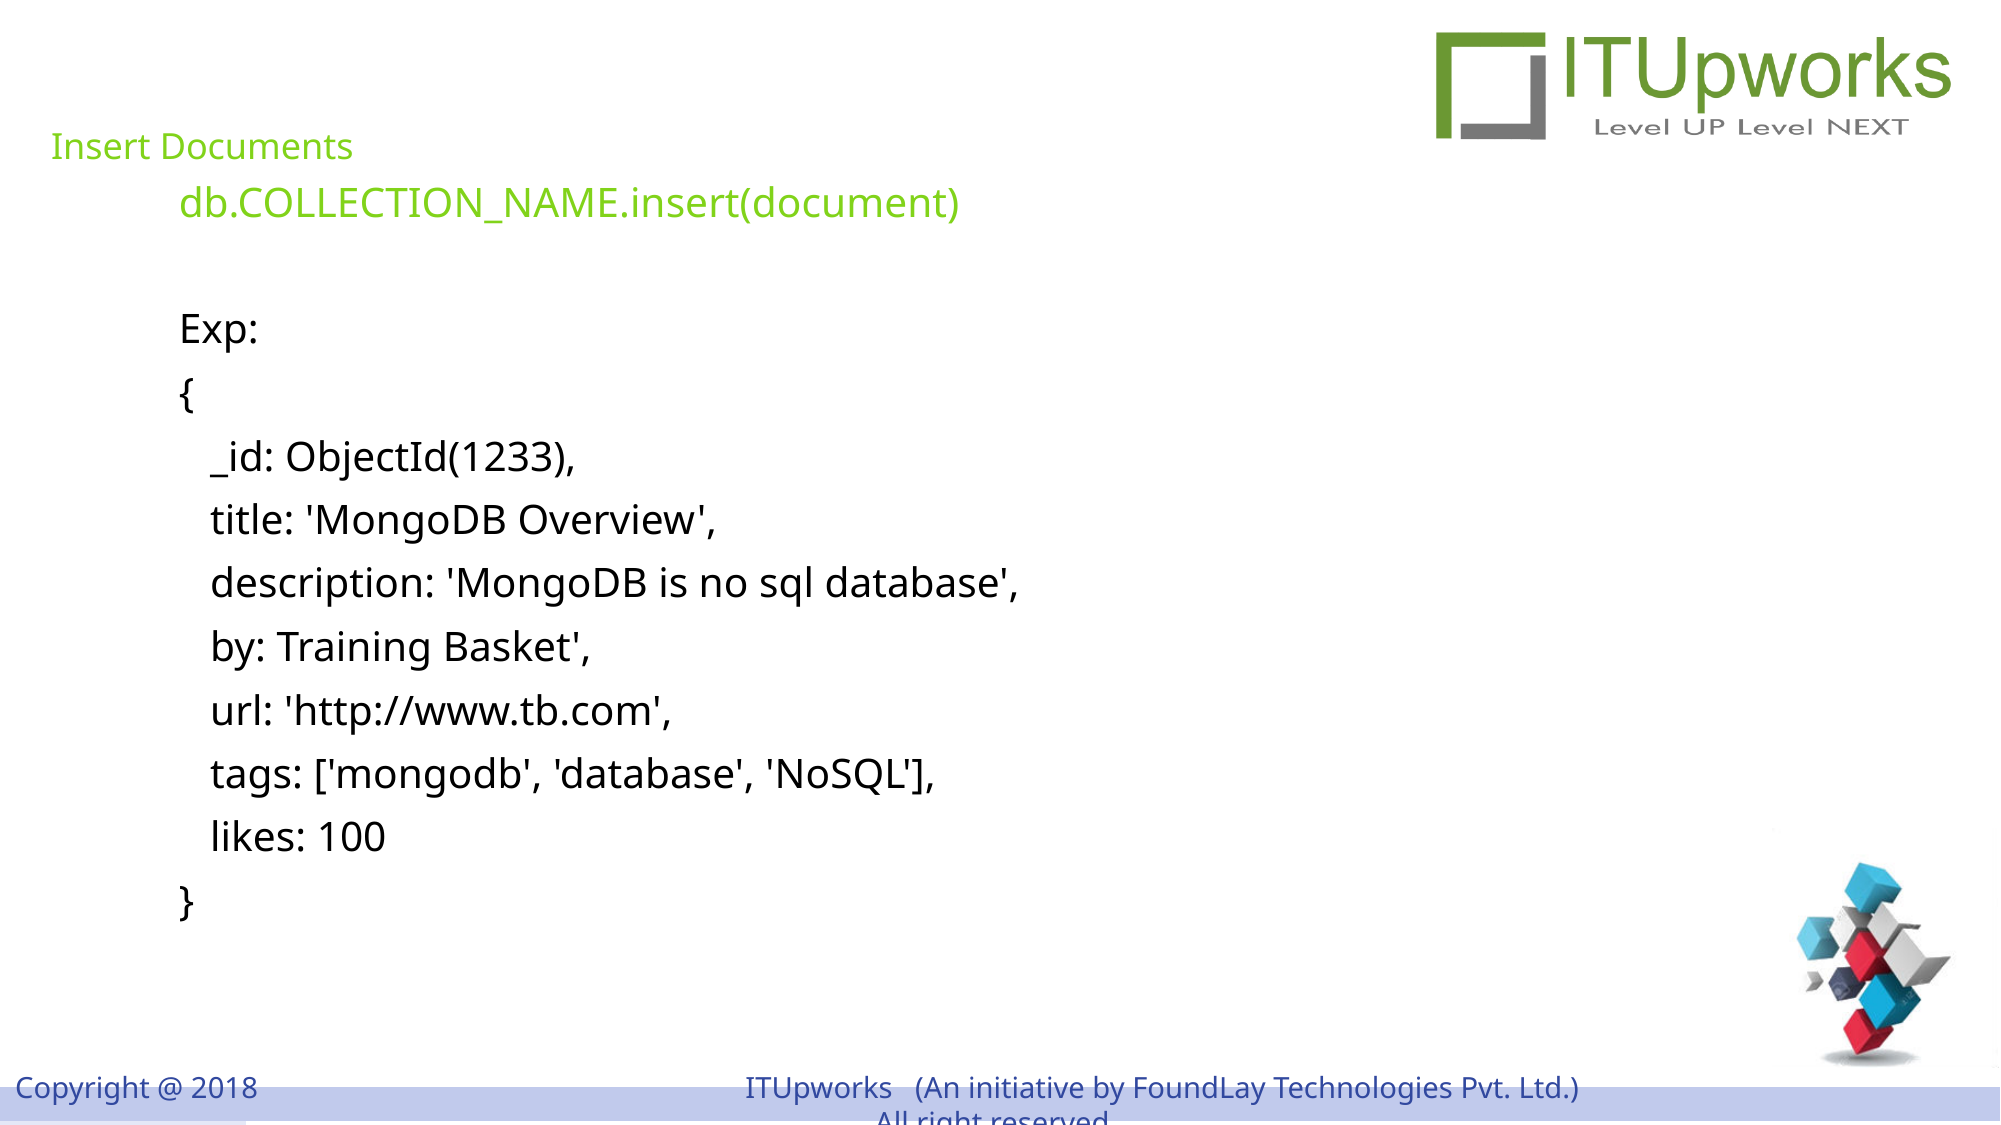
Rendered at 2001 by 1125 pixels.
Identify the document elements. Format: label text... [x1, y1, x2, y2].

picture [1428, 23, 1962, 149]
list db.COLLECTION_NAME.insert(document) Exp: { _id: ObjectId(1233), title: 'MongoDB Overview', description: 'MongoDB is no sql database', by: Training Basket', url: 'http://www.tb.com', tags: ['mongodb', 'database', 'NoSQL'], likes: 100 } [163, 174, 1702, 933]
title Insert Documents [36, 73, 1574, 175]
picture [1772, 828, 1999, 1068]
